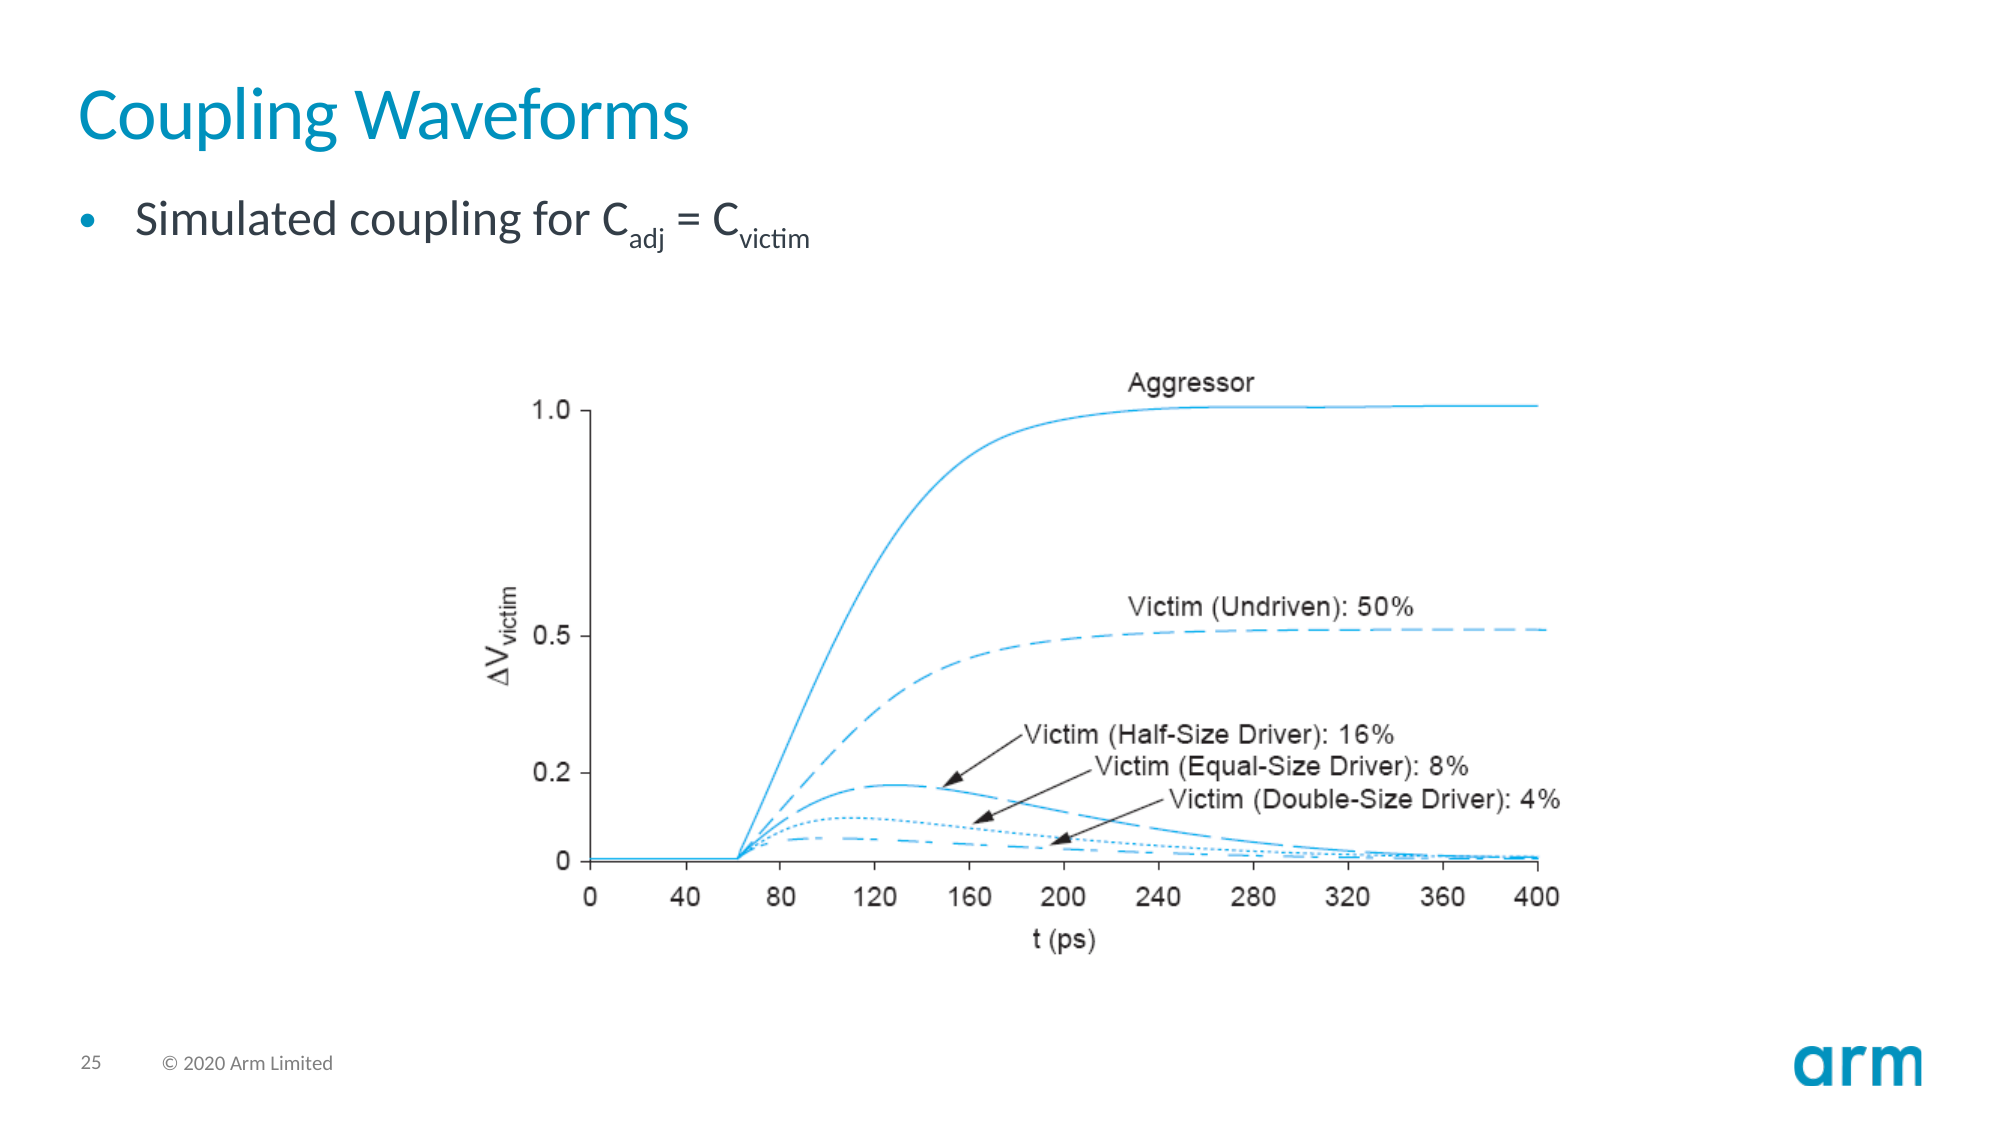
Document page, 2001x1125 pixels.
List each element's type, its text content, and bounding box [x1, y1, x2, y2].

picture [474, 362, 1575, 962]
title Coupling Waveforms [78, 78, 1922, 185]
list Simulated coupling for Cadj = Cvictim [78, 185, 1923, 941]
